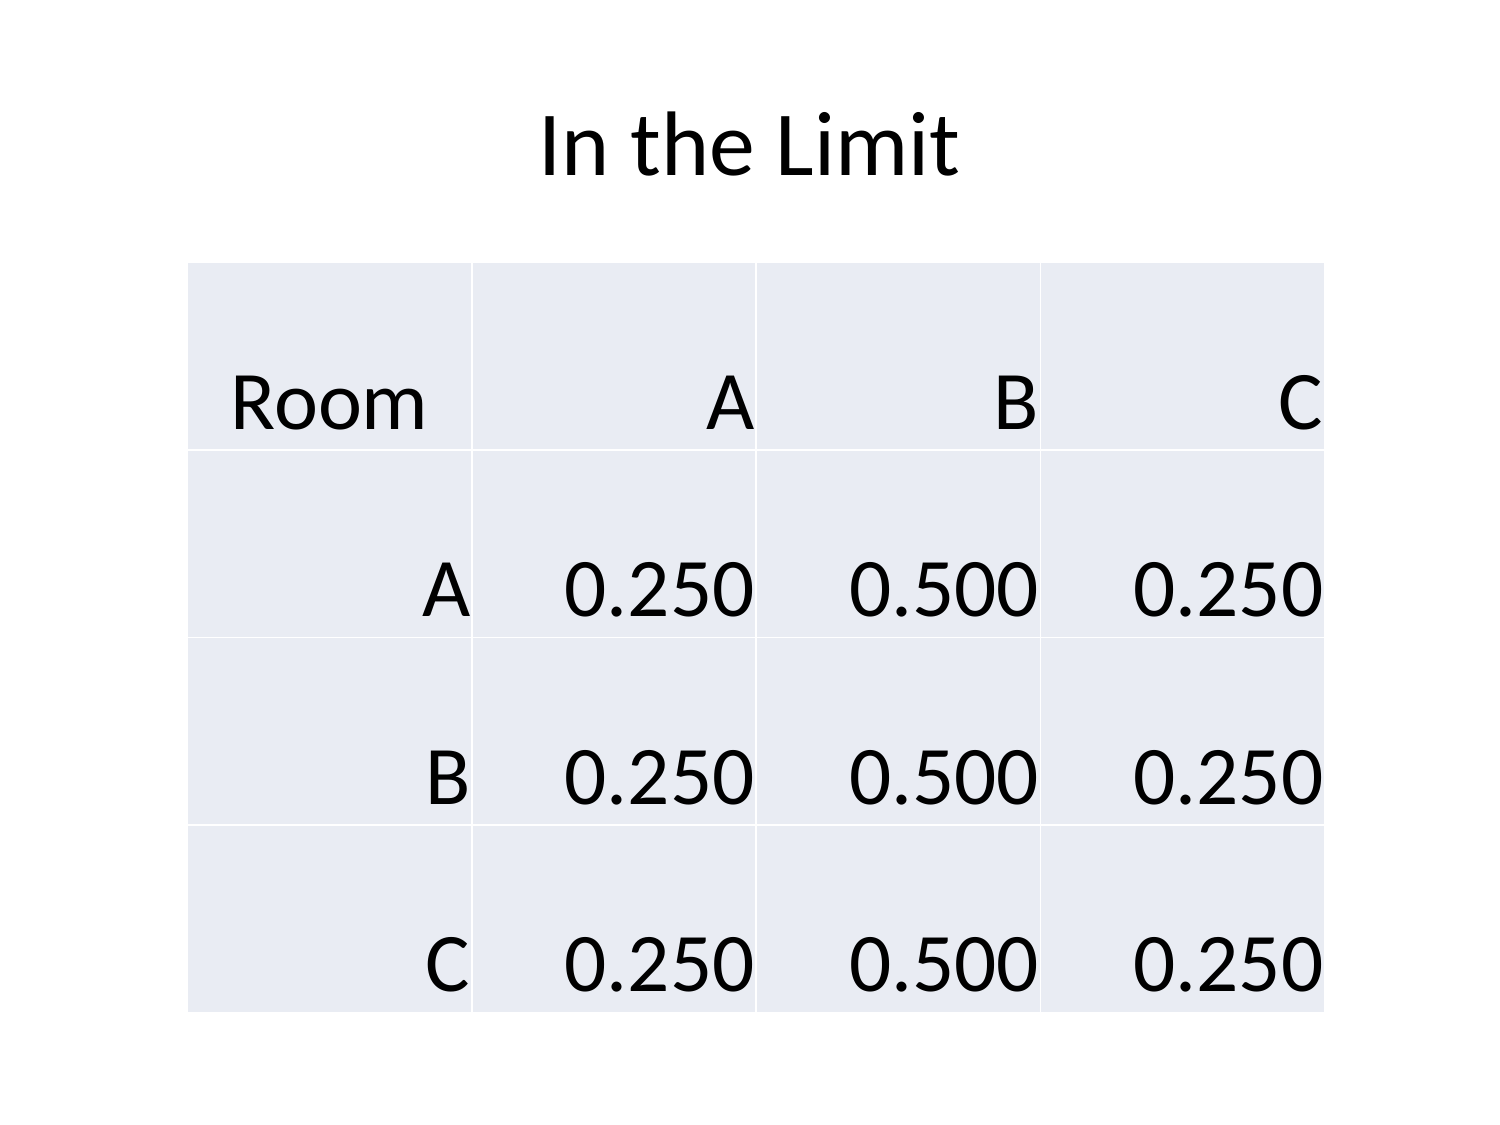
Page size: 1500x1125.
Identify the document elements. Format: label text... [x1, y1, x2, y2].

table_cell 0.250 [1041, 826, 1324, 1012]
table_cell 0.250 [1041, 638, 1324, 824]
table_cell 0.500 [757, 826, 1040, 1012]
table_cell 0.500 [757, 638, 1040, 824]
table_cell C [188, 826, 471, 1012]
table_cell 0.250 [473, 451, 755, 637]
table_header C [1041, 263, 1324, 449]
table_cell B [188, 638, 471, 824]
table_header B [757, 263, 1040, 449]
title In the Limit [75, 45, 1425, 233]
table_header Room [188, 263, 471, 449]
table_cell 0.500 [757, 451, 1040, 637]
table_cell 0.250 [473, 638, 755, 824]
table_cell 0.250 [1041, 451, 1324, 637]
table_cell A [188, 451, 471, 637]
table_cell 0.250 [473, 826, 755, 1012]
table_header A [473, 263, 755, 449]
